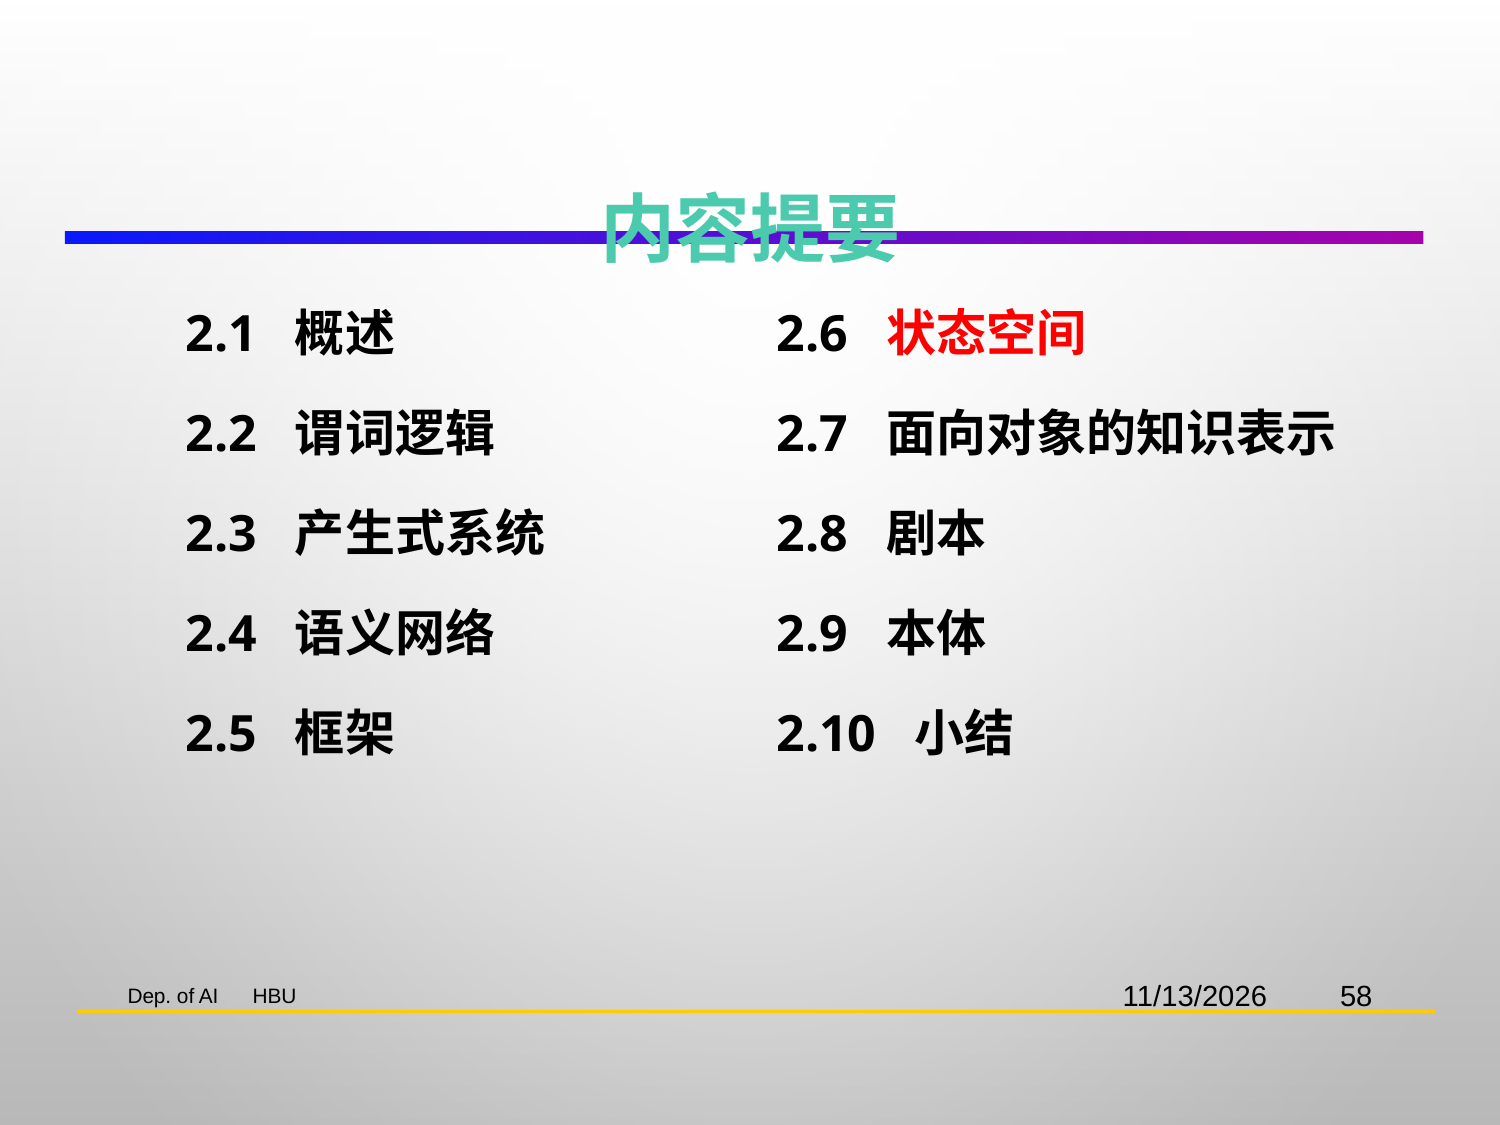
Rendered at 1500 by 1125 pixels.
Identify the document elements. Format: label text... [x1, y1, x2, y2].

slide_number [944, 965, 1283, 1025]
picture [0, 0, 1500, 1125]
title 内容提要 [112, 101, 1388, 364]
list 2.6 状态空间 2.7 面向对象的知识表示 2.8 剧本 2.9 本体 2.10 小结 [761, 278, 1353, 954]
slide_number 58 [1293, 965, 1388, 1025]
footer Dep. of AI HBU [112, 965, 934, 1025]
text_box 2.1 概述 2.2 谓词逻辑 2.3 产生式系统 2.4 语义网络 2.5 框架 [171, 278, 688, 954]
